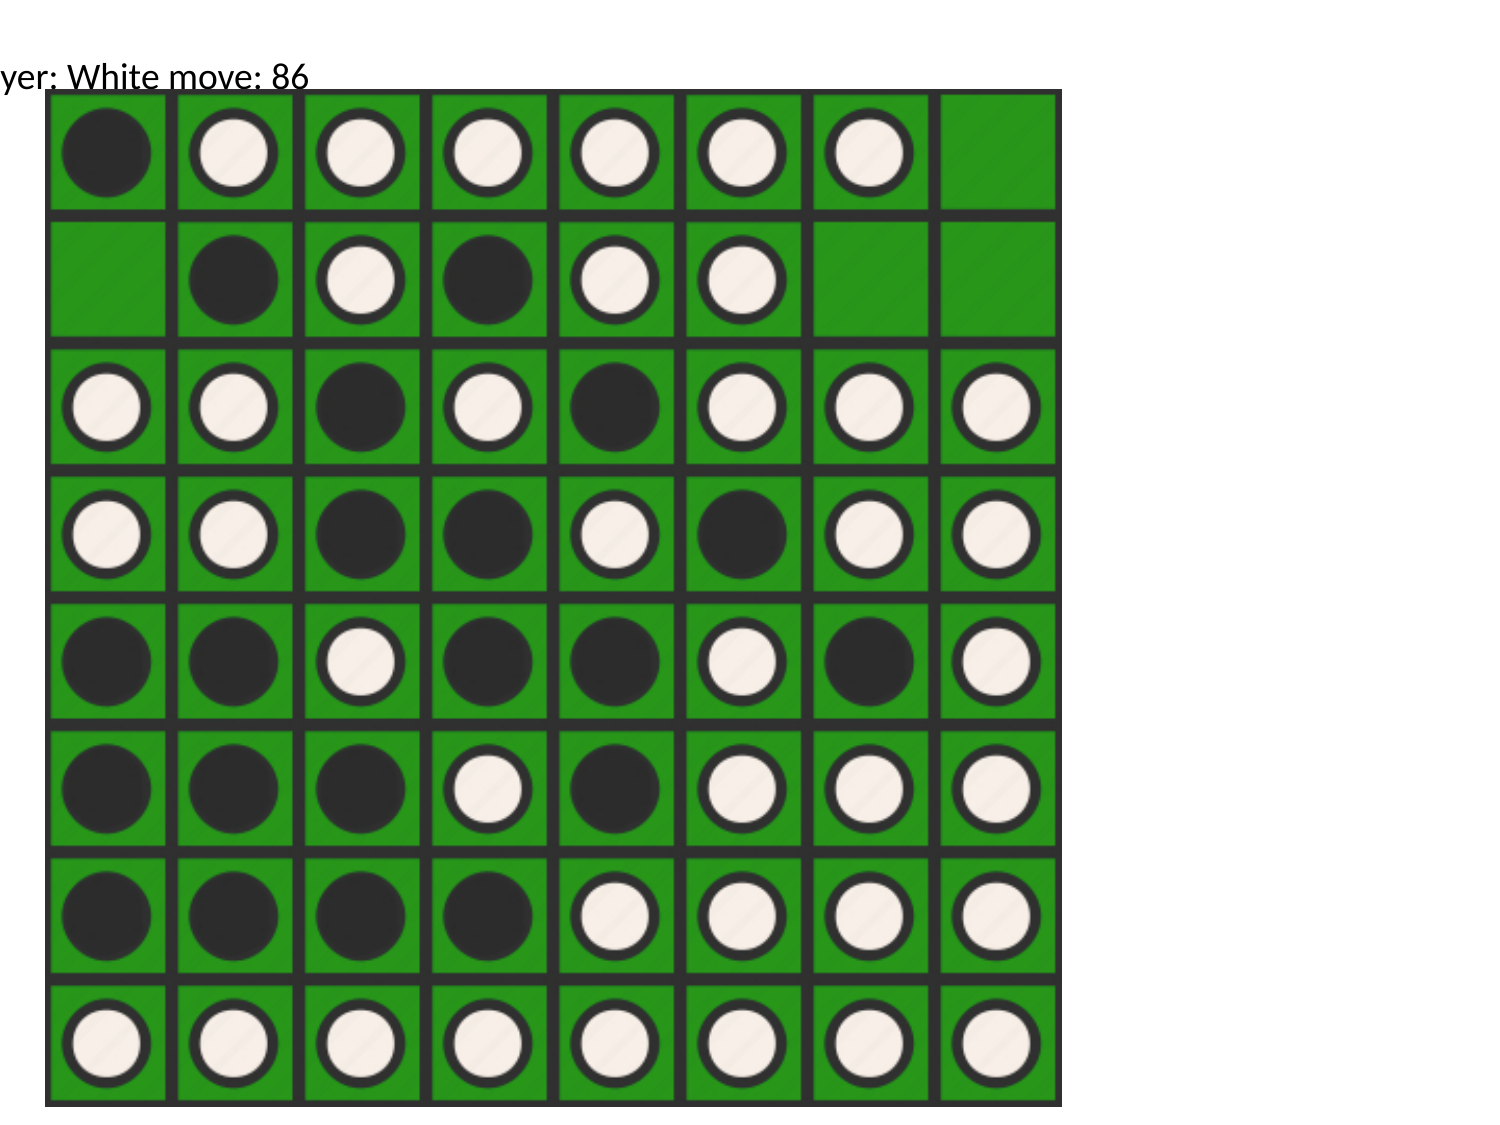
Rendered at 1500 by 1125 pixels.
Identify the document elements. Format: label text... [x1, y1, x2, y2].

text_box turn: 56 player: White move: 86 [0, 44, 325, 105]
picture [44, 89, 1062, 1107]
